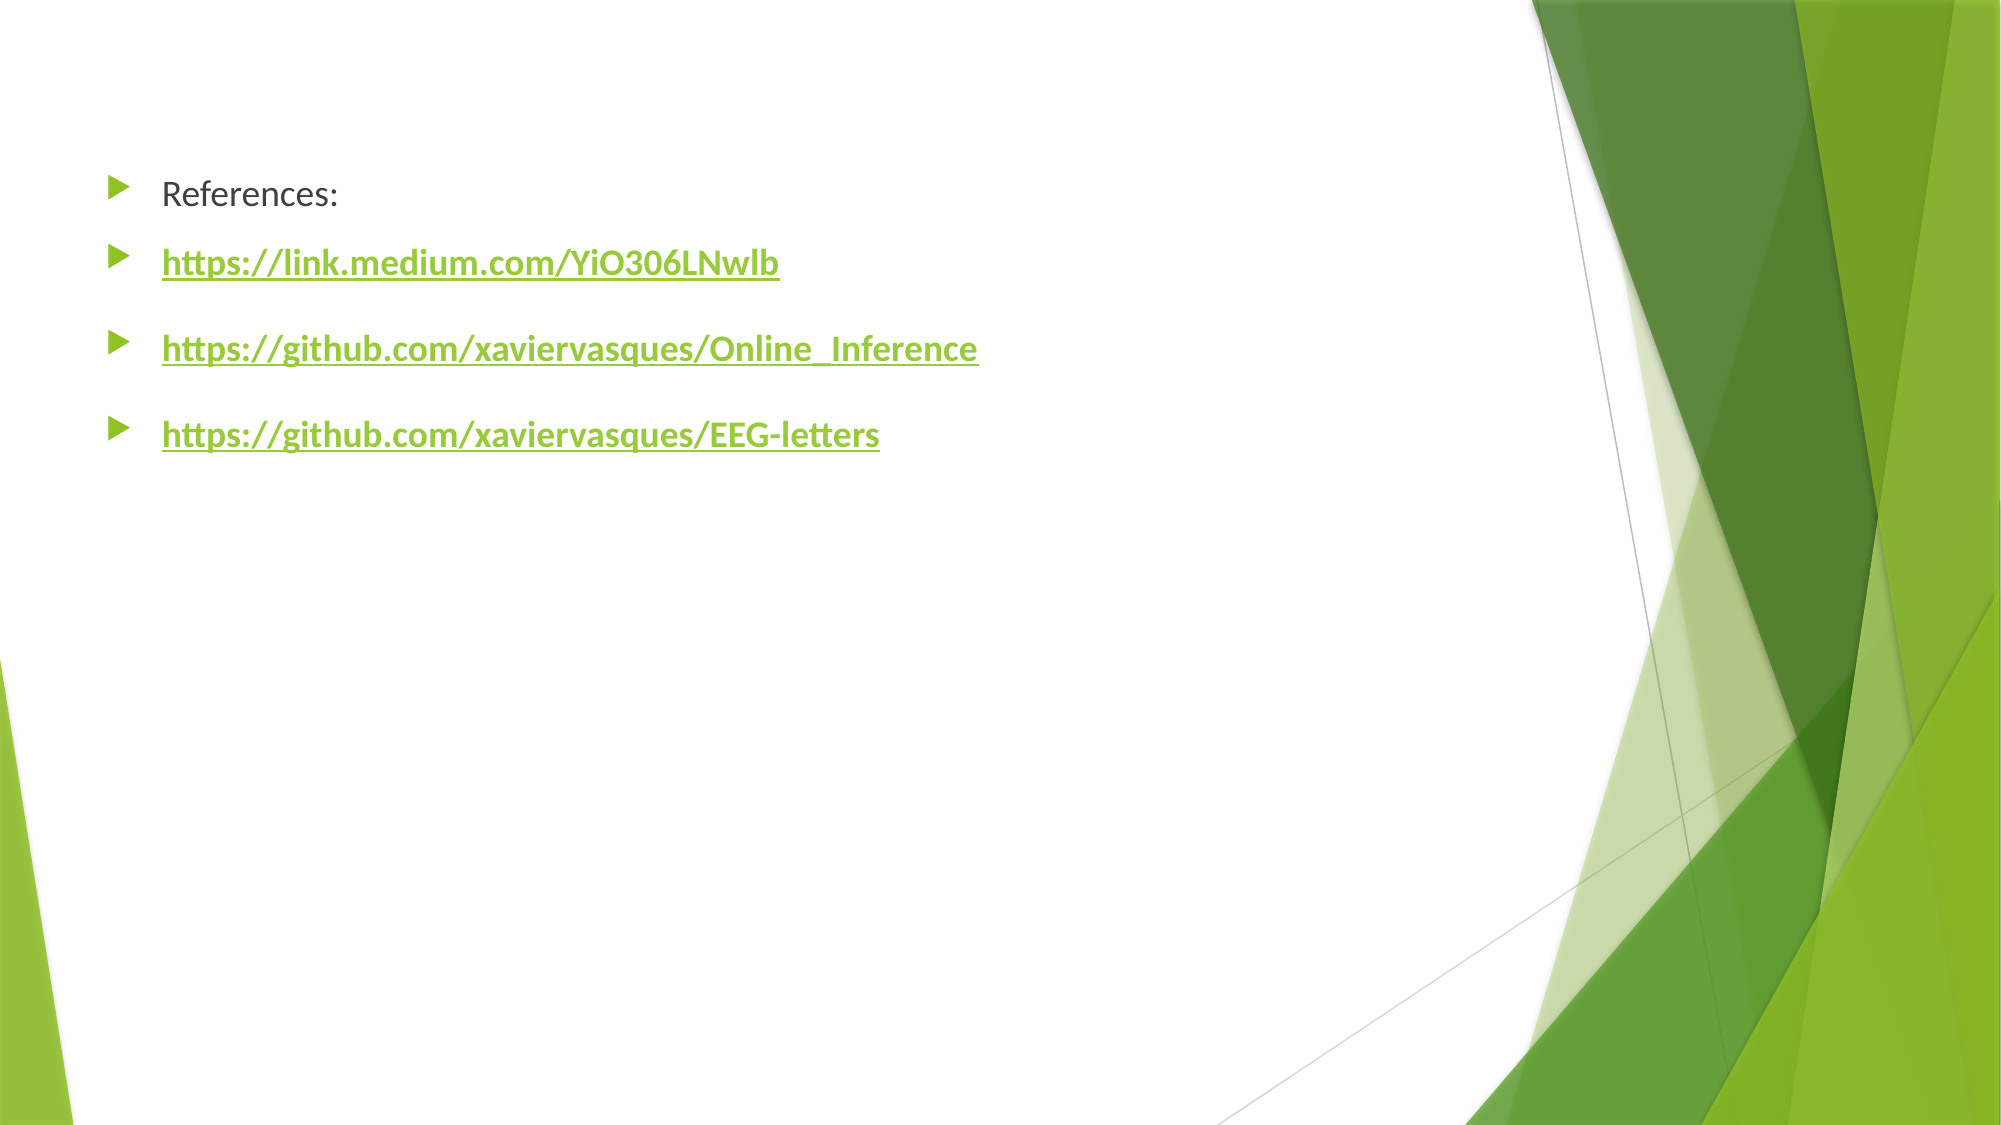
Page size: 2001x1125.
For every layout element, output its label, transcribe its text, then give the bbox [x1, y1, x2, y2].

list References: https://link.medium.com/YiO306LNwlb https://github.com/xaviervasques/Online_Inference https://github.com/xaviervasques/EEG-letters [90, 161, 1501, 796]
